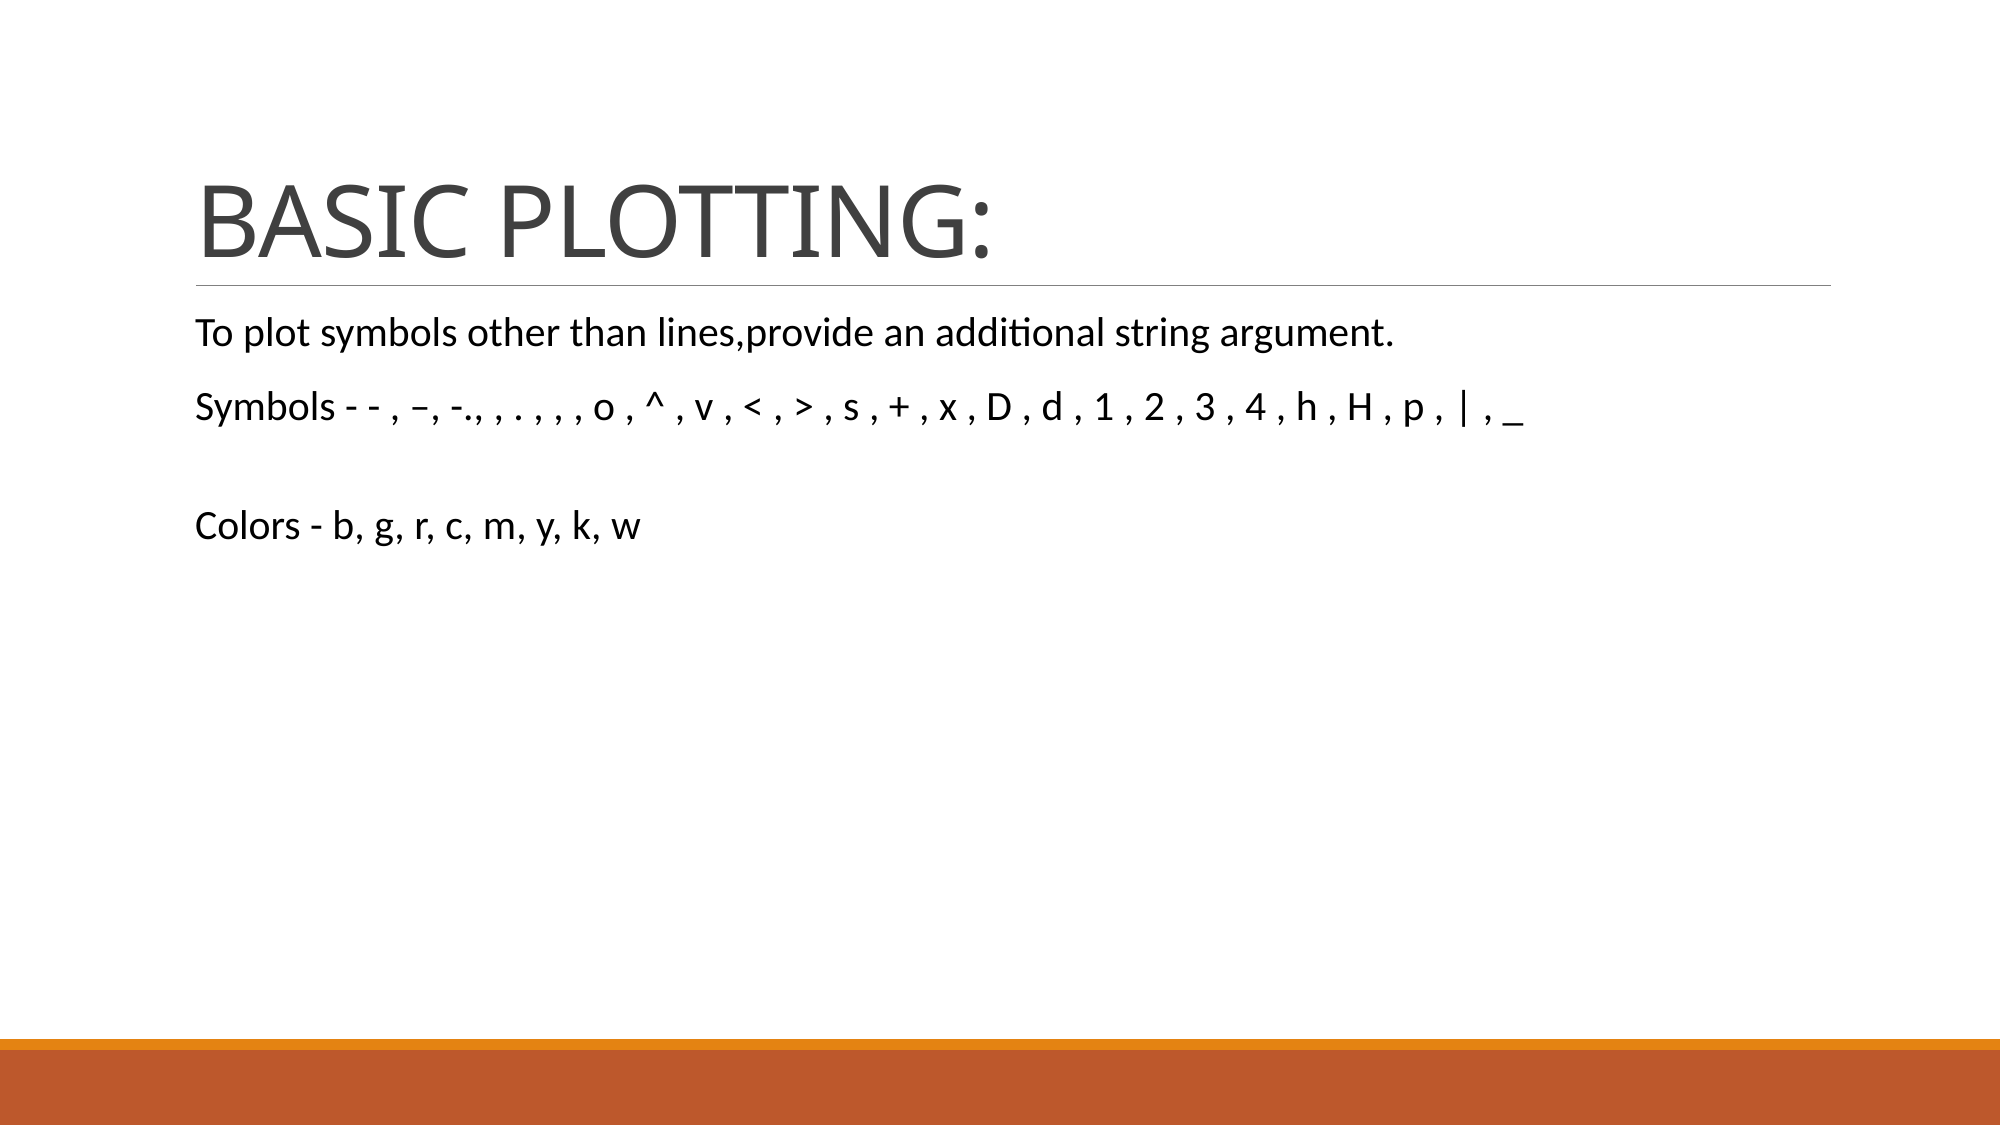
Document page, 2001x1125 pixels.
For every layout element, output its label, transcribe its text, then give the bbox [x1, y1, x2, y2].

title BASIC PLOTTING: [180, 47, 1830, 285]
list To plot symbols other than lines,provide an additional string argument. Symbols - - , –, -., , . , , , o , ^ , v , < , > , s , + , x , D , d , 1 , 2 , 3 , 4 , h , H , p , | , _ Colors - b, g, r, c, m, y, k, w [180, 302, 1830, 963]
